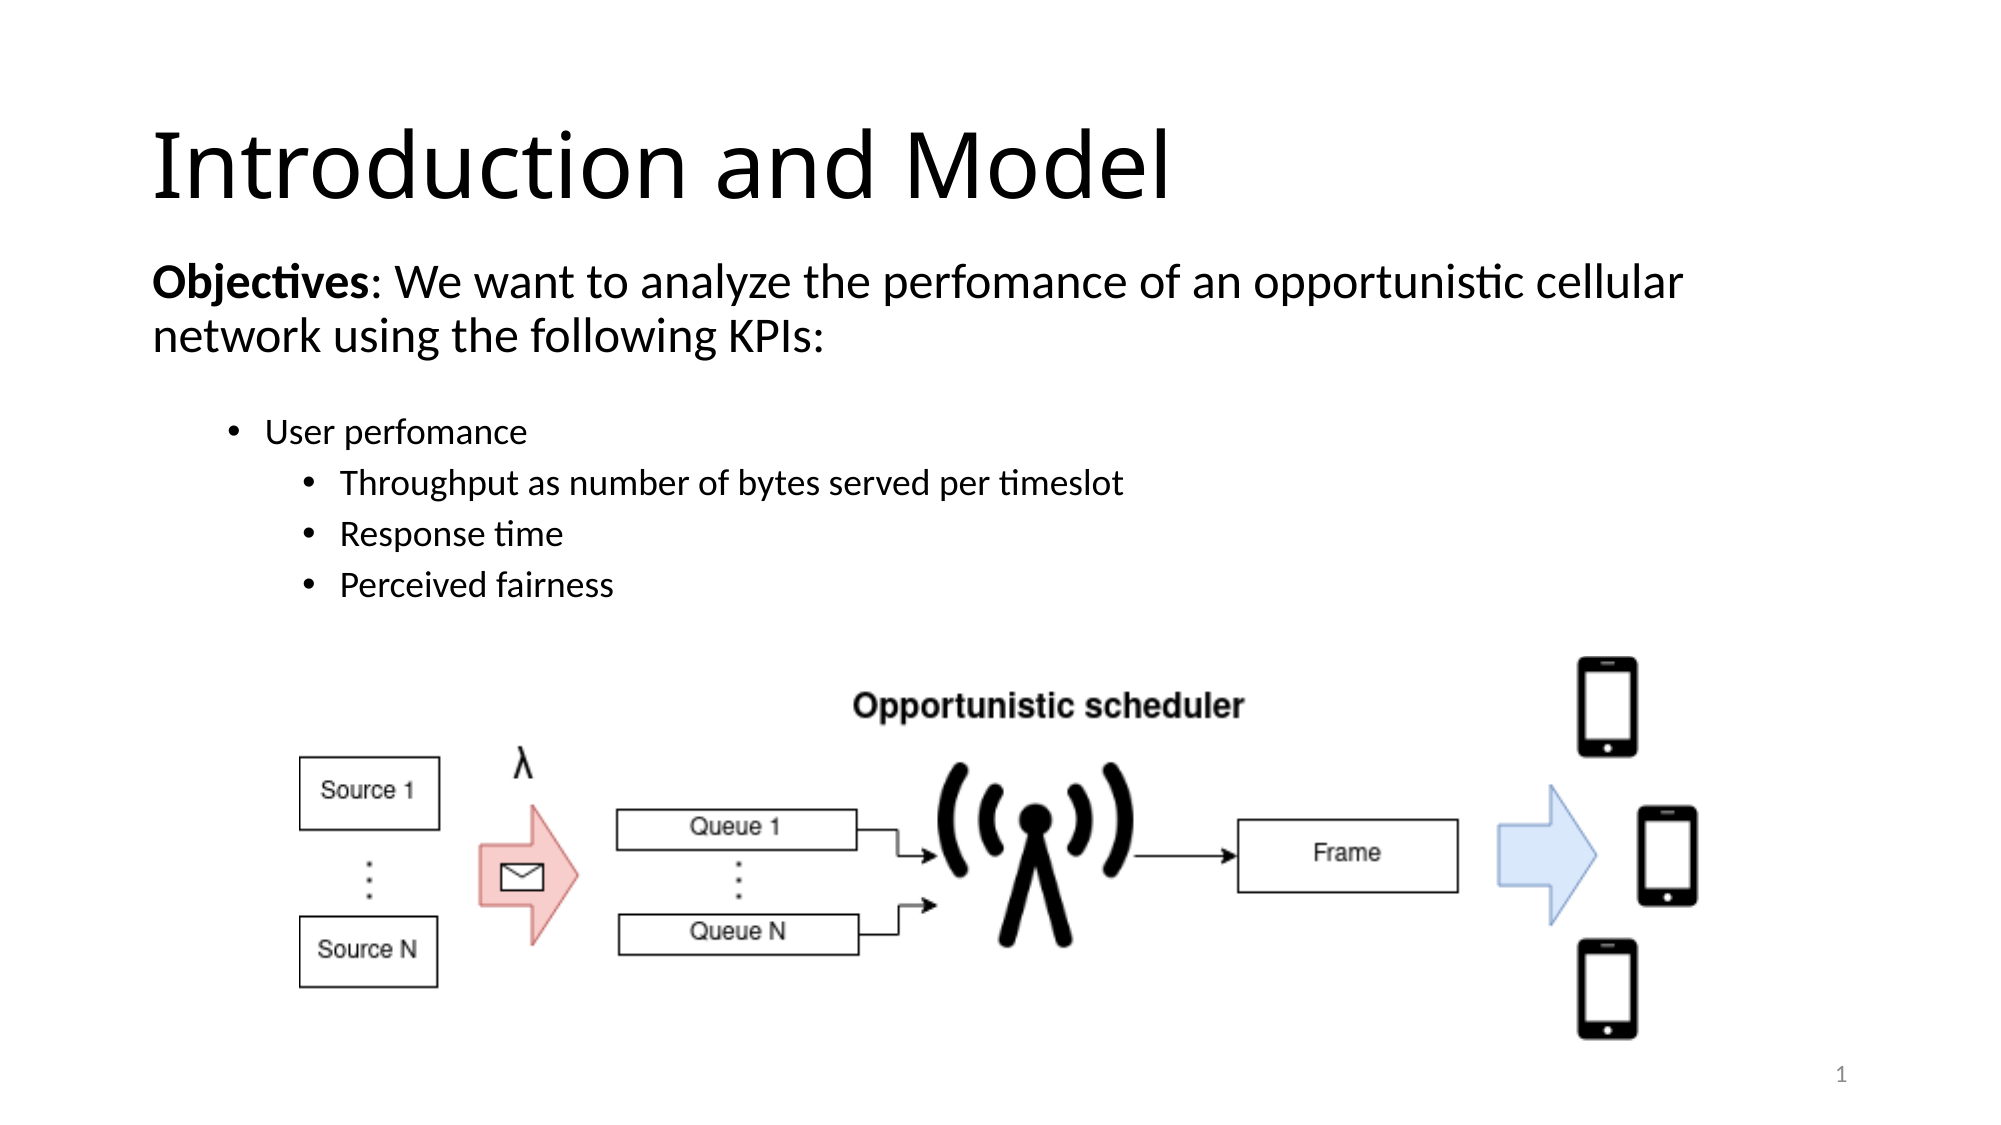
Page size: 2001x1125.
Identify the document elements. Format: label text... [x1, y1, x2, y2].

title Introduction and Model [137, 59, 1863, 247]
slide_number 1 [1412, 1042, 1863, 1103]
list Objectives: We want to analyze the perfomance of an opportunistic cellular network using the following KPIs: User perfomance Throughput as number of bytes served per timeslot Response time Perceived fairness [137, 247, 1863, 962]
picture [299, 656, 1701, 1043]
